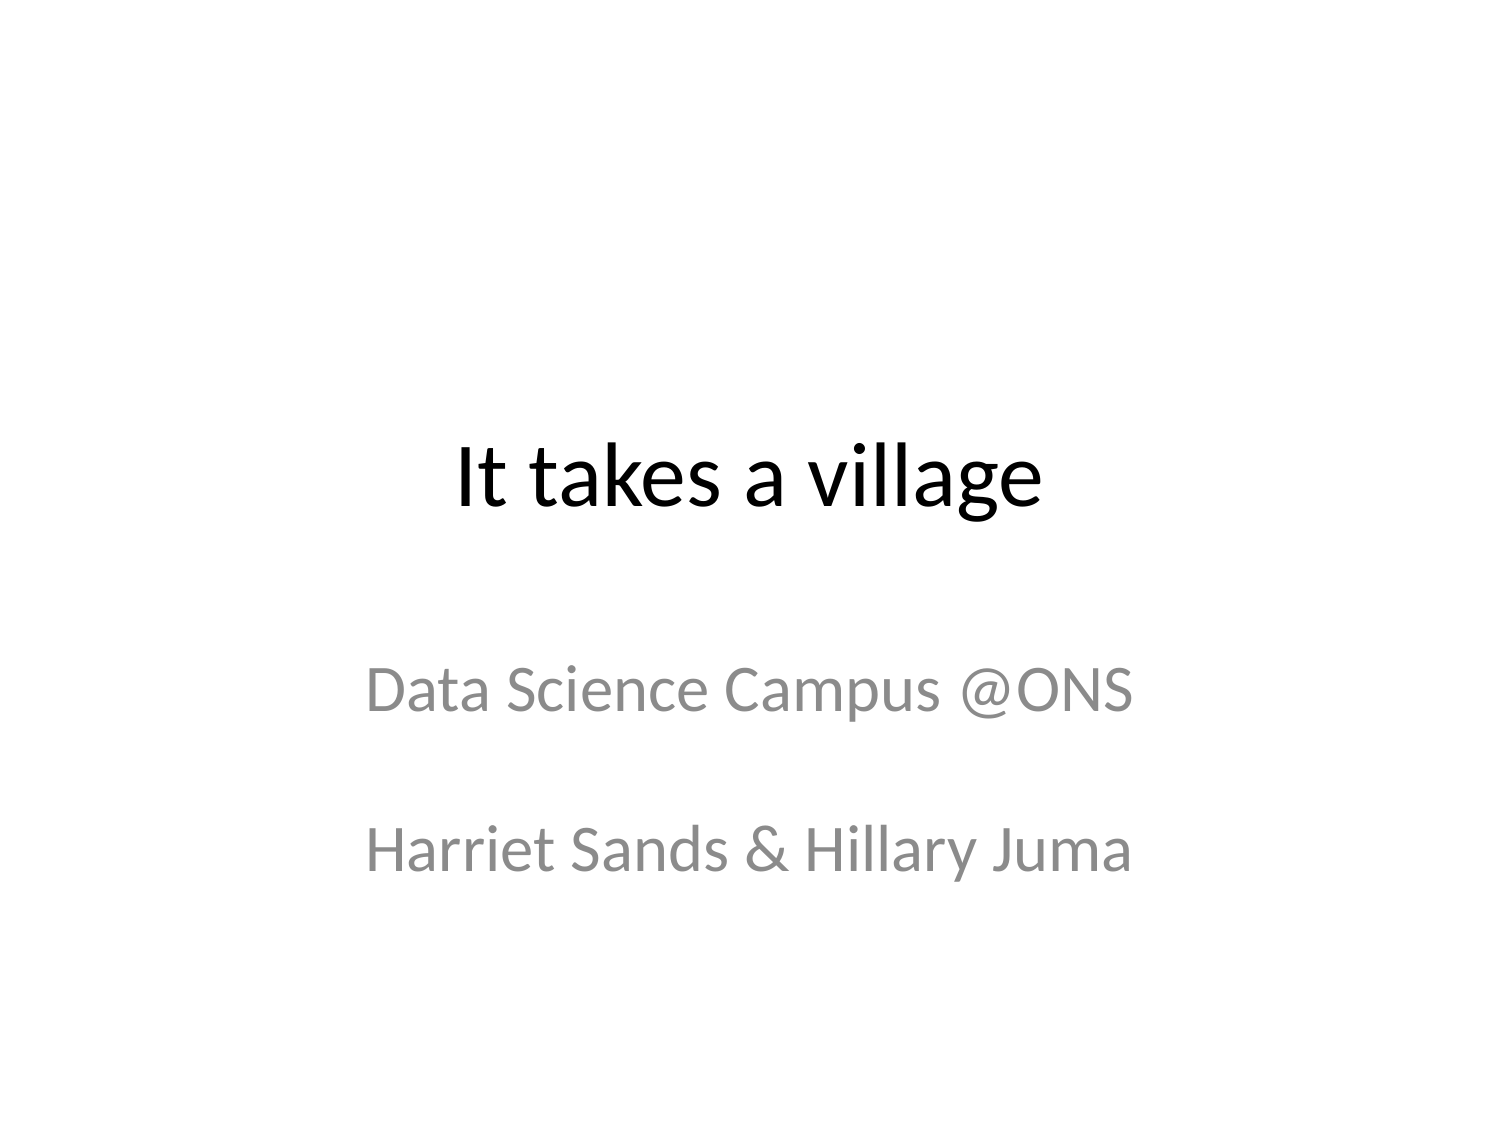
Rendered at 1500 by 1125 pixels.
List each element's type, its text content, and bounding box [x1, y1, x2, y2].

title It takes a village [112, 349, 1388, 591]
subtitle Data Science Campus @ONS Harriet Sands & Hillary Juma [225, 637, 1275, 925]
